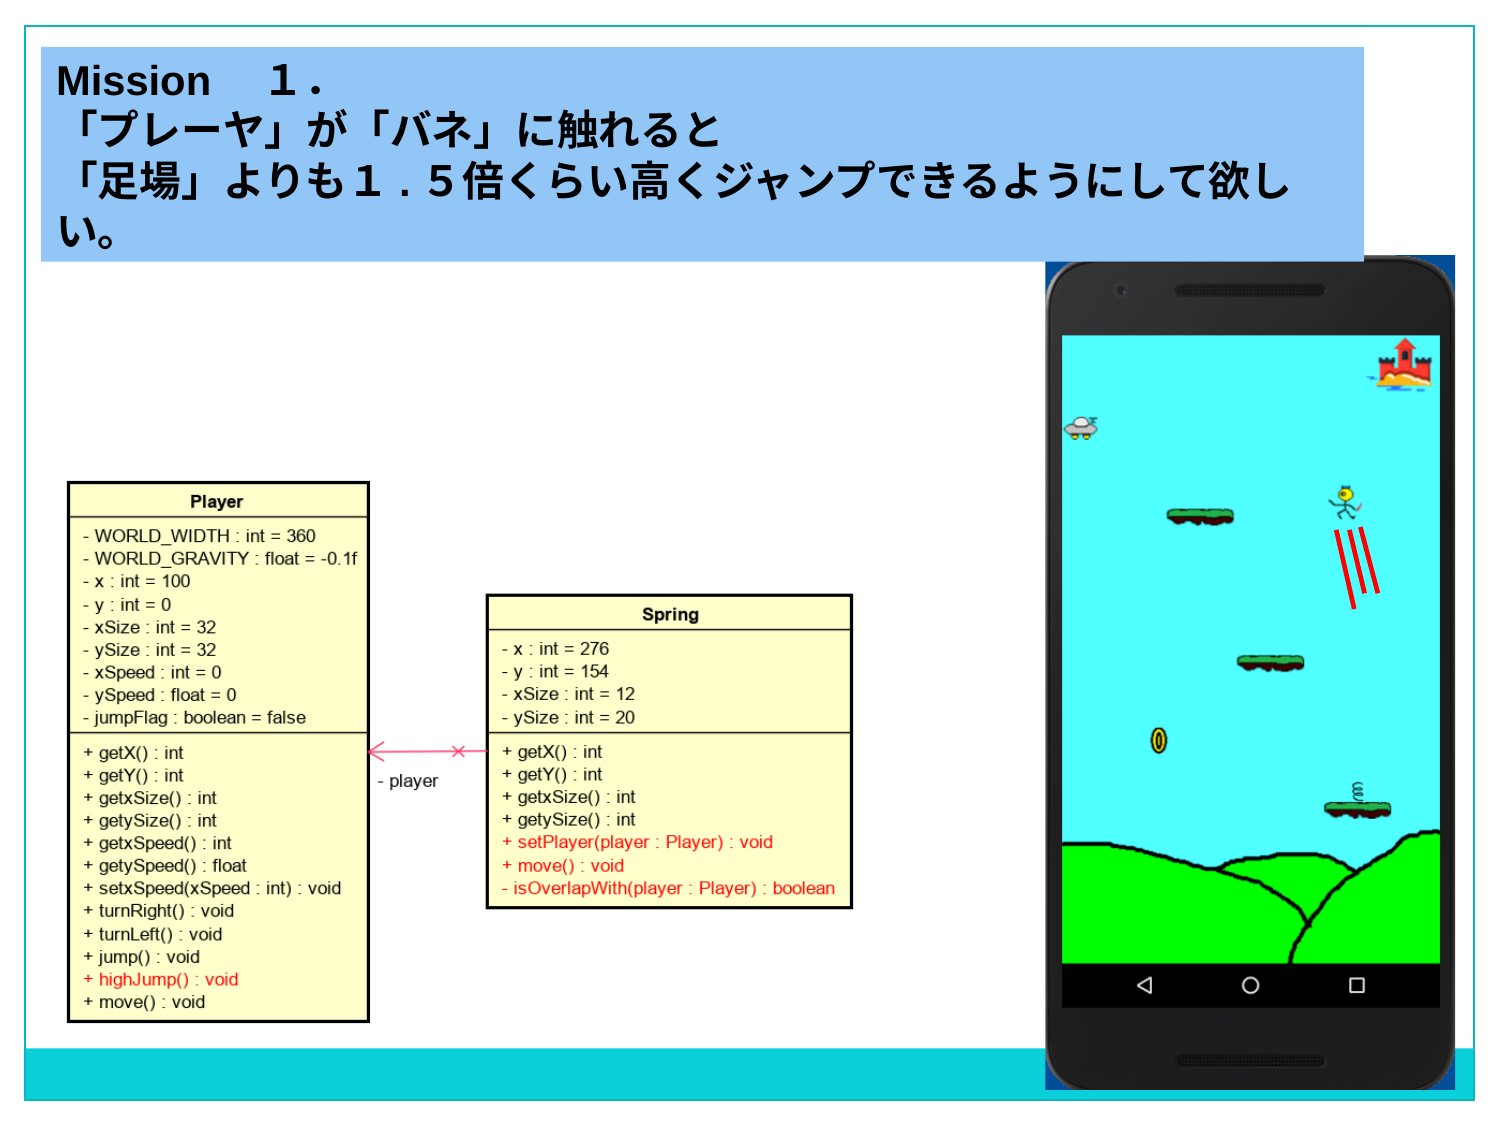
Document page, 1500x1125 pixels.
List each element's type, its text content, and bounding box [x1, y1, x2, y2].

picture [1045, 255, 1456, 1090]
picture [52, 467, 867, 1036]
text_box Mission １． 「プレーヤ」が「バネ」に触れると 「足場」よりも１.５倍くらい高くジャンプできるようにして欲しい。 [41, 46, 1365, 262]
